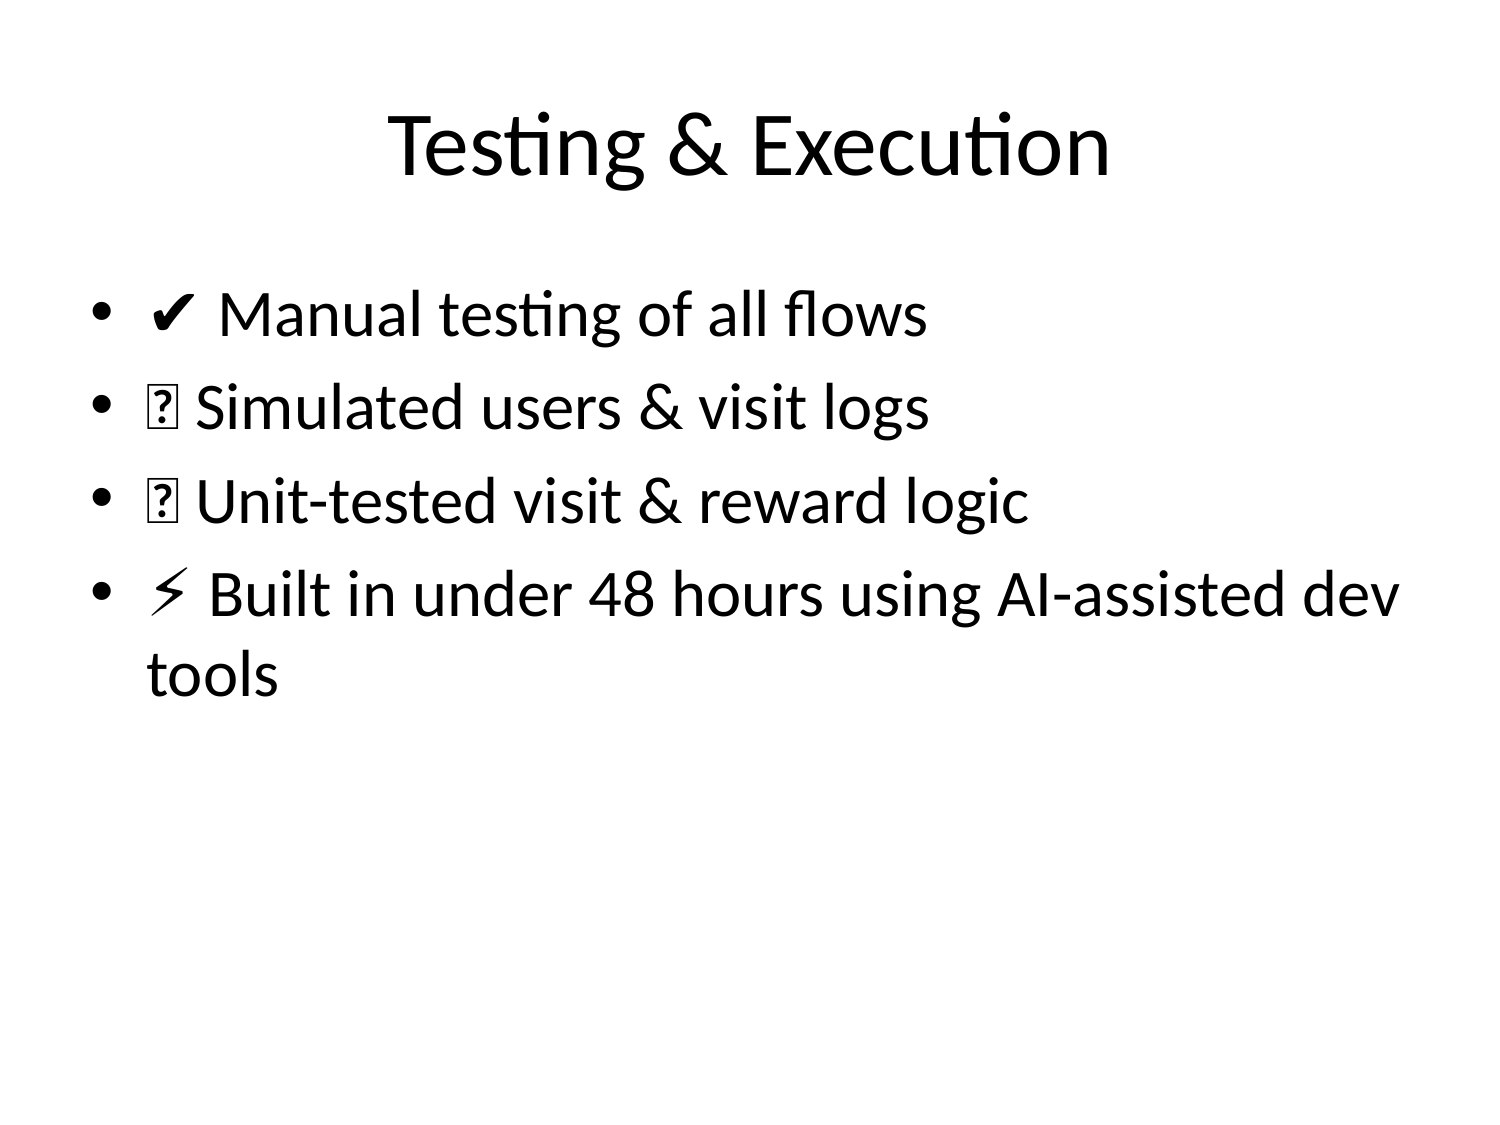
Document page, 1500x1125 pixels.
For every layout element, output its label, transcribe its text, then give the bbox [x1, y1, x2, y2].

title Testing & Execution [75, 45, 1425, 233]
list ✔️ Manual testing of all flows 👥 Simulated users & visit logs 🧪 Unit-tested visit & reward logic ⚡ Built in under 48 hours using AI-assisted dev tools [75, 262, 1425, 1005]
